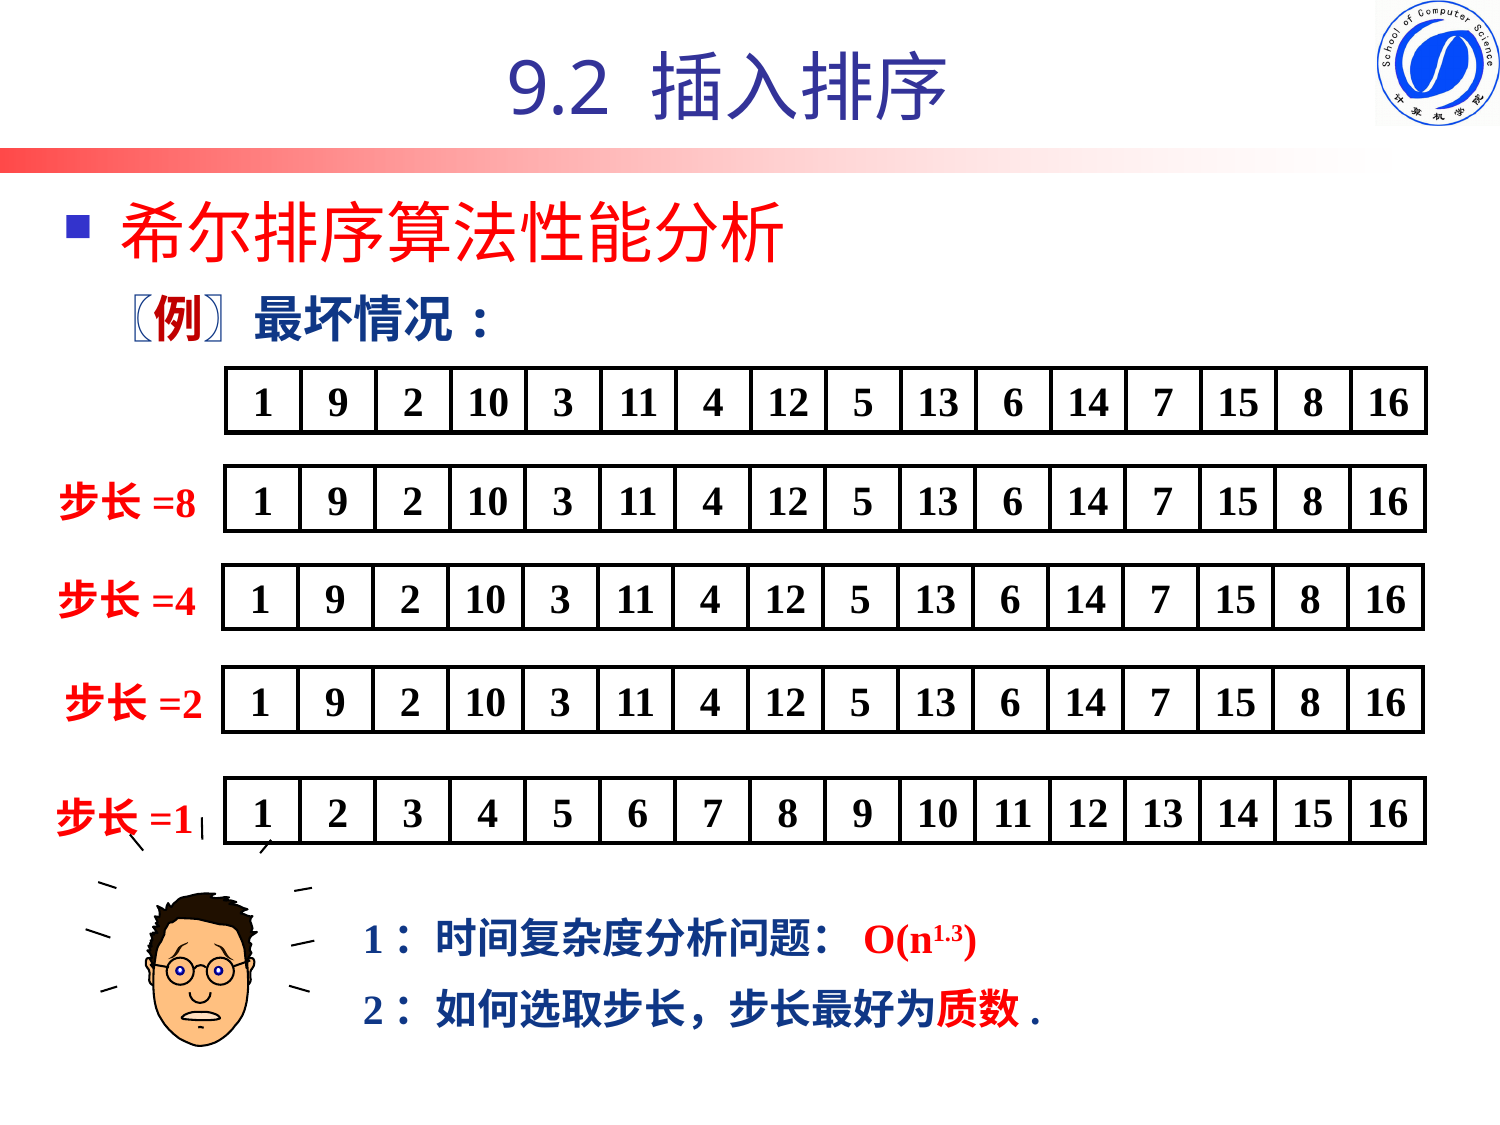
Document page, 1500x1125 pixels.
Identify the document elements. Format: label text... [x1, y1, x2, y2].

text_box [225, 778, 1426, 848]
text_box 步长=8 [43, 467, 225, 533]
text_box 步长=4 [43, 566, 223, 632]
text_box 步长=1 [40, 784, 225, 850]
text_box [225, 465, 1426, 536]
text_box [223, 564, 1424, 634]
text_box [88, 280, 1426, 437]
text_box 步长=2 [50, 669, 223, 734]
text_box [85, 817, 1411, 1046]
title 9.2 插入排序 [88, 31, 1367, 138]
text_box 希尔排序算法性能分析 [48, 192, 854, 281]
picture [1375, 0, 1500, 126]
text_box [223, 667, 1424, 737]
